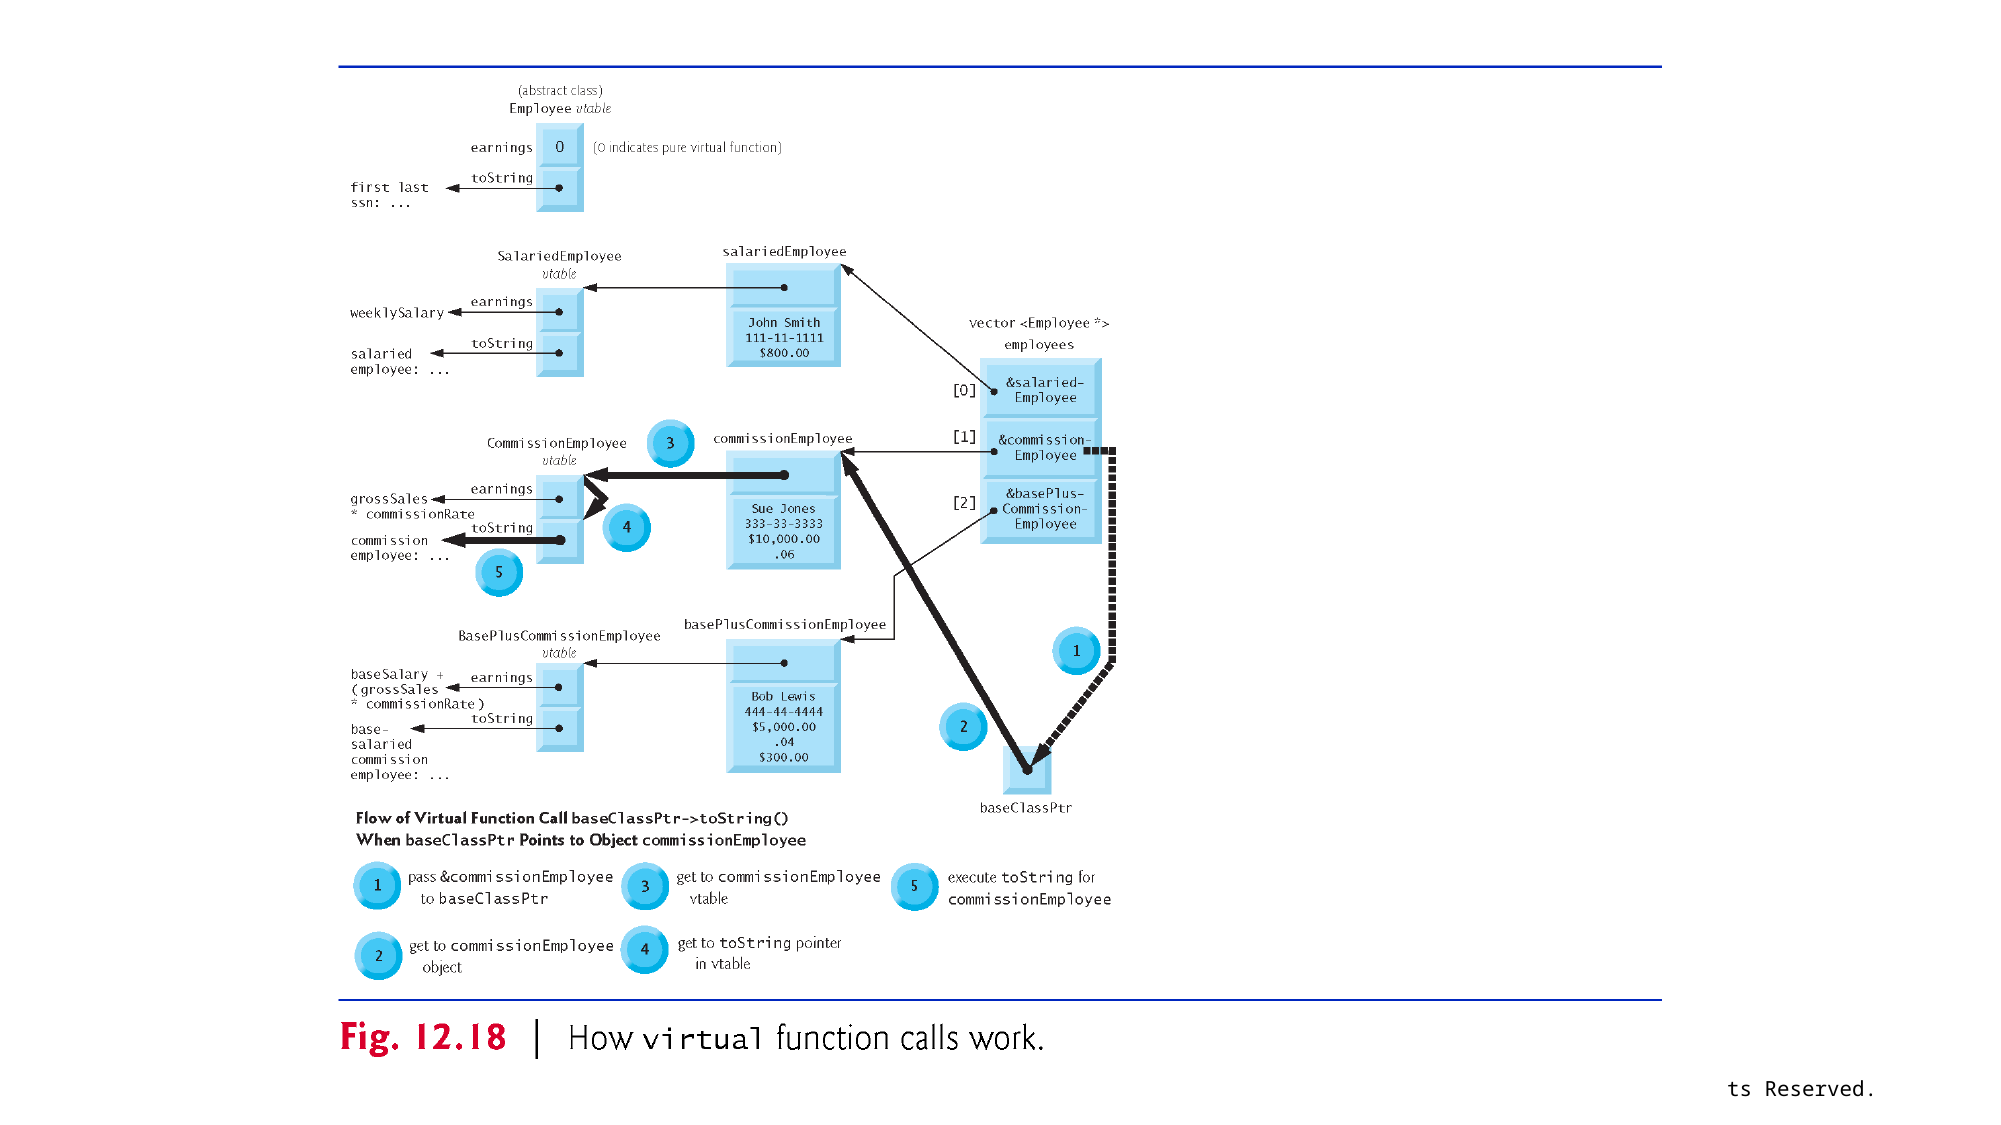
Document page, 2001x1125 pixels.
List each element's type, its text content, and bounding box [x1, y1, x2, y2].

footer ©1992-2017 by Pearson Education, Inc. All Rights Reserved. [1734, 1051, 1892, 1112]
picture [272, 0, 1728, 1125]
